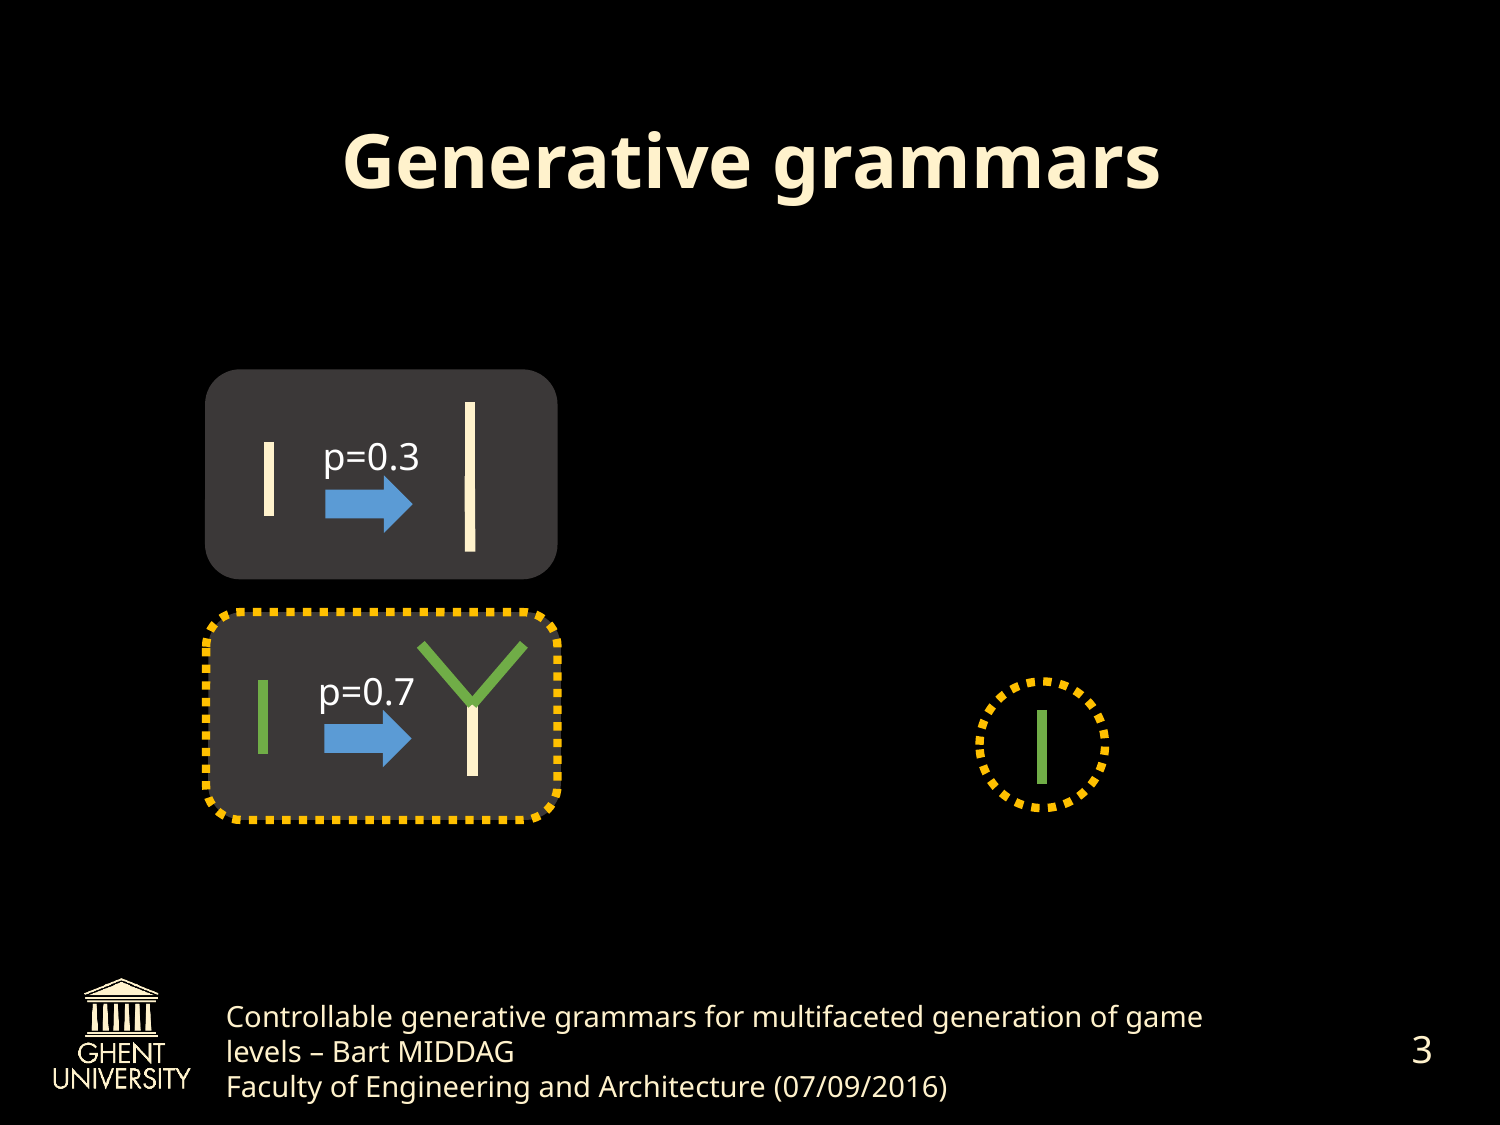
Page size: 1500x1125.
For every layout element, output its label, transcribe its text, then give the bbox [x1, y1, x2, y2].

title Generative grammars [71, 85, 1431, 244]
text_box [978, 680, 1107, 810]
slide_number 3 [1276, 1021, 1449, 1082]
picture [49, 975, 195, 1092]
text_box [205, 369, 561, 820]
